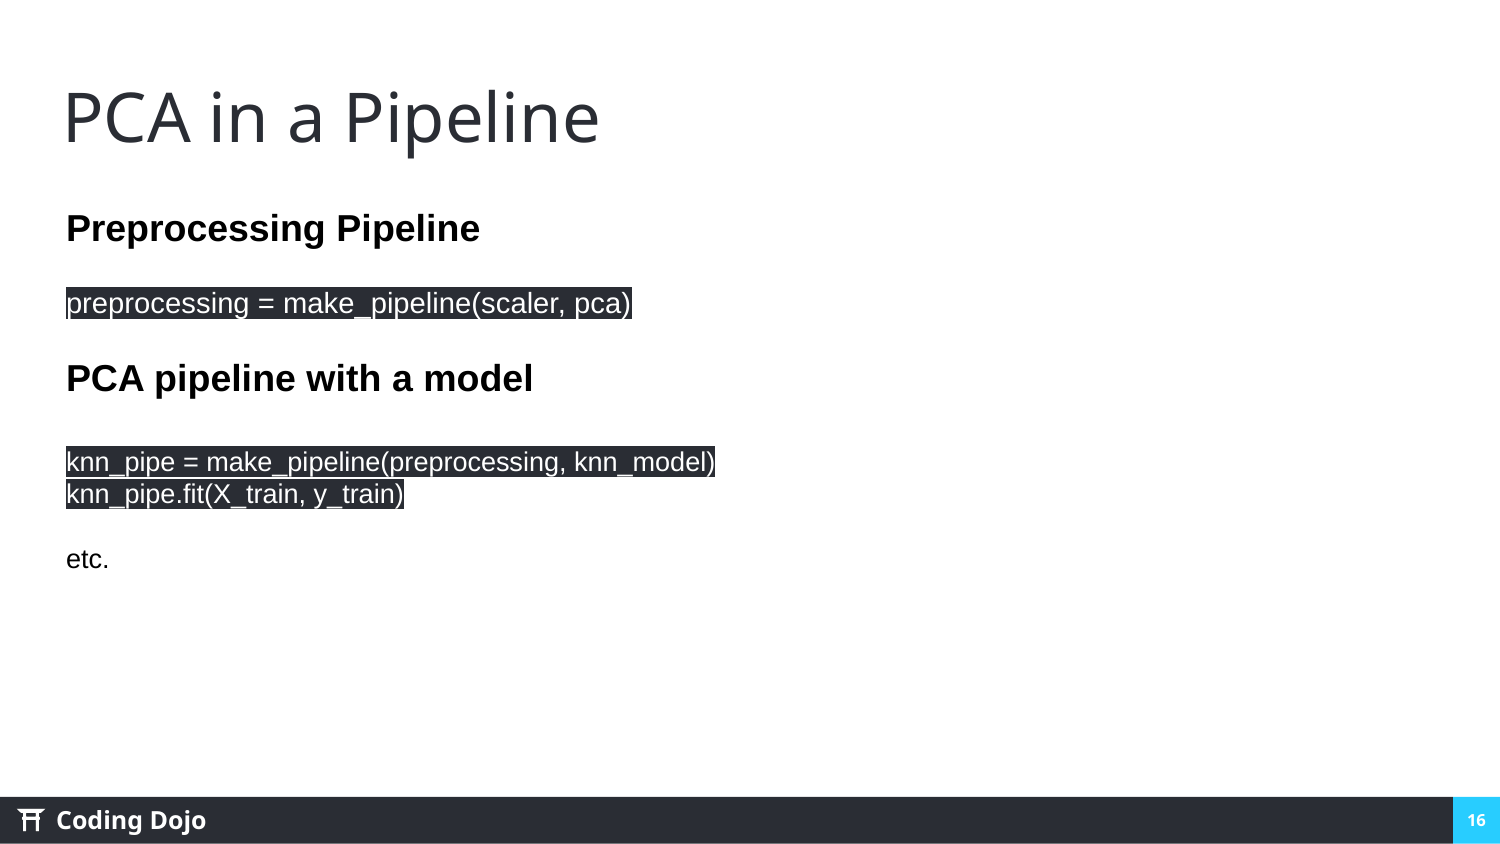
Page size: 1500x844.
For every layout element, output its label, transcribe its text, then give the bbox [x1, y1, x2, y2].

title PCA in a Pipeline [51, 72, 1449, 167]
list Preprocessing Pipeline preprocessing = make_pipeline(scaler, pca) PCA pipeline with a model knn_pipe = make_pipeline(preprocessing, knn_model) knn_pipe.fit(X_train, y_train) etc. [51, 189, 1449, 750]
picture [15, 804, 47, 836]
